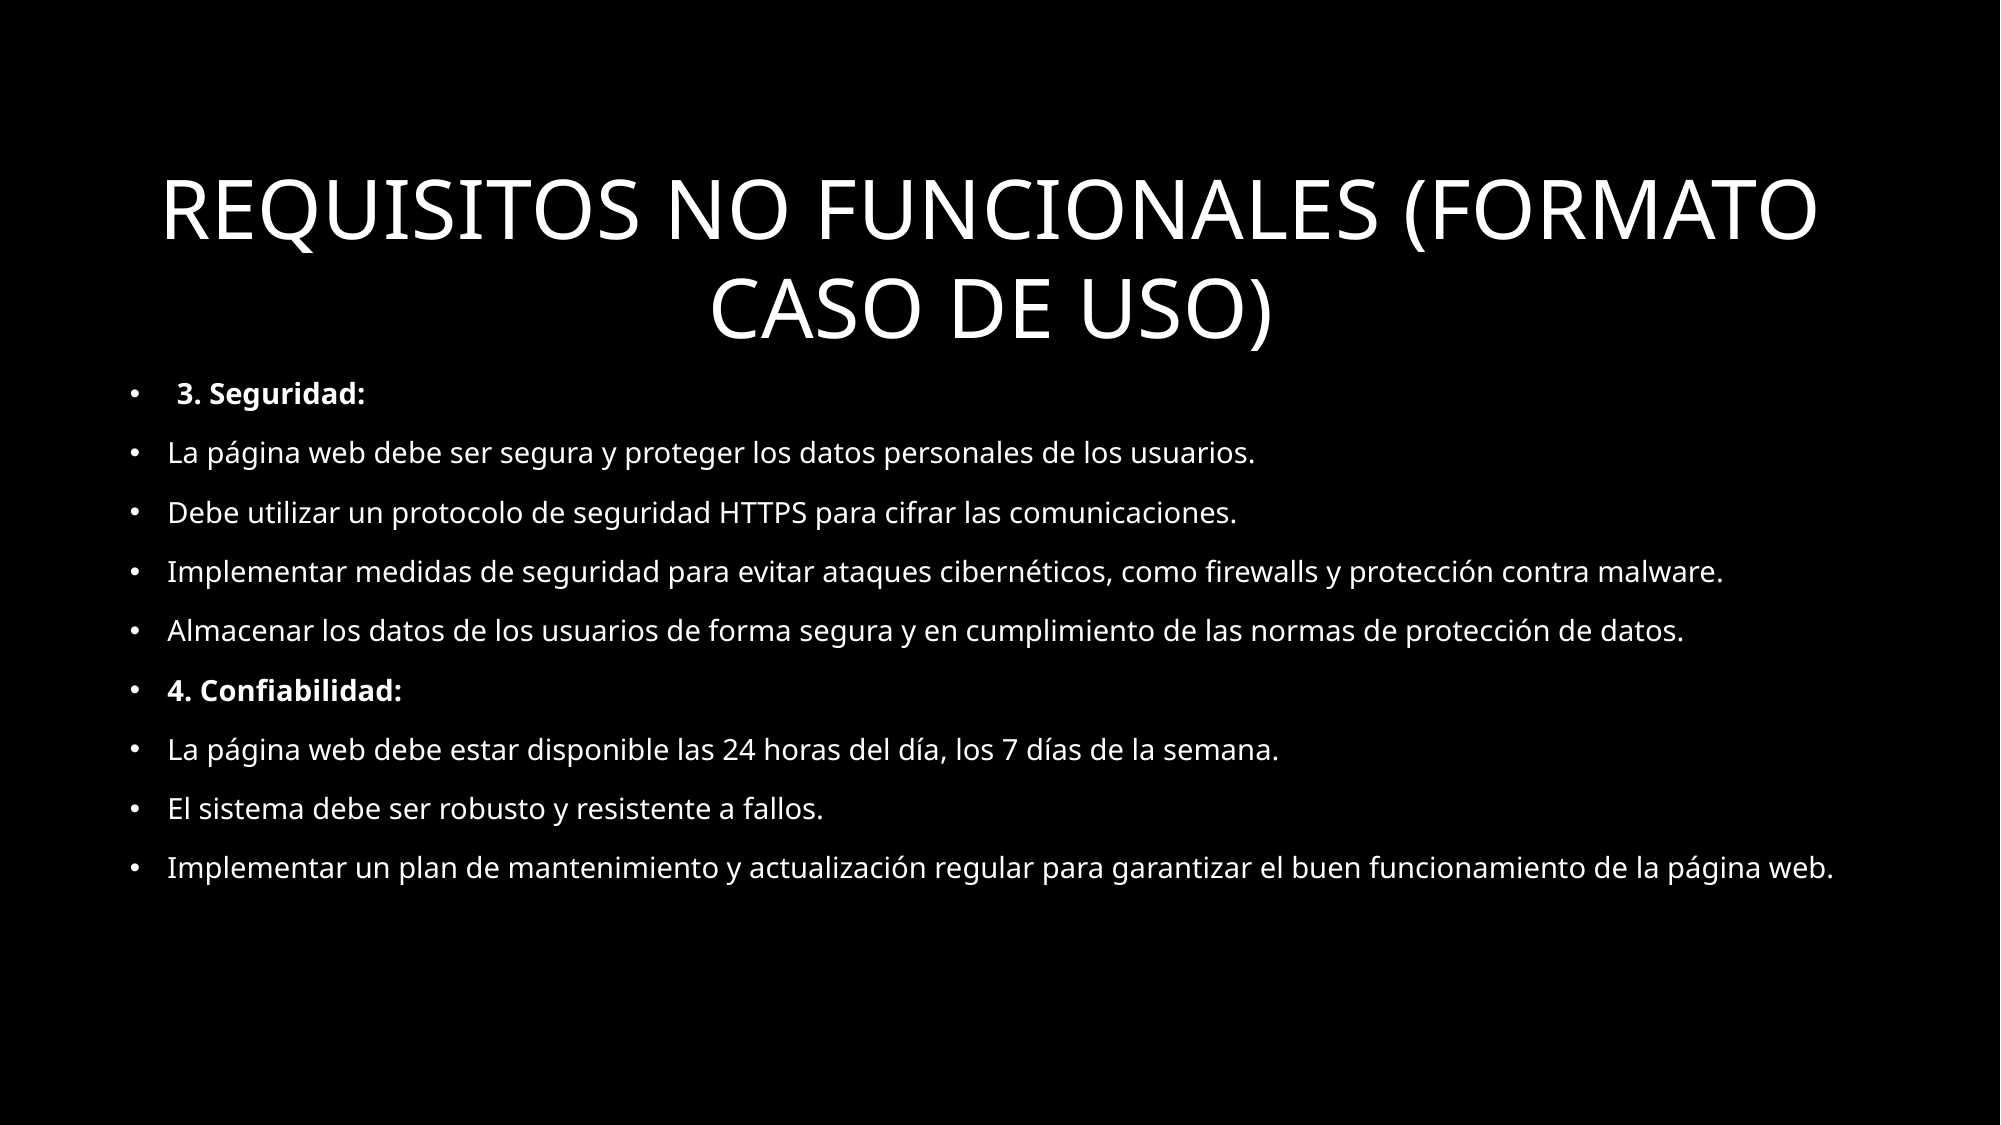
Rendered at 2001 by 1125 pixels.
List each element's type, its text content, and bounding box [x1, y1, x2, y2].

title Requisitos no funcionales (Formato caso de uso) [114, 149, 1869, 364]
list 3. Seguridad: La página web debe ser segura y proteger los datos personales de los usuarios. Debe utilizar un protocolo de seguridad HTTPS para cifrar las comunicaciones. Implementar medidas de seguridad para evitar ataques cibernéticos, como firewalls y protección contra malware. Almacenar los datos de los usuarios de forma segura y en cumplimiento de las normas de protección de datos. 4. Confiabilidad: La página web debe estar disponible las 24 horas del día, los 7 días de la semana. El sistema debe ser robusto y resistente a fallos. Implementar un plan de mantenimiento y actualización regular para garantizar el buen funcionamiento de la página web. [114, 364, 1869, 987]
